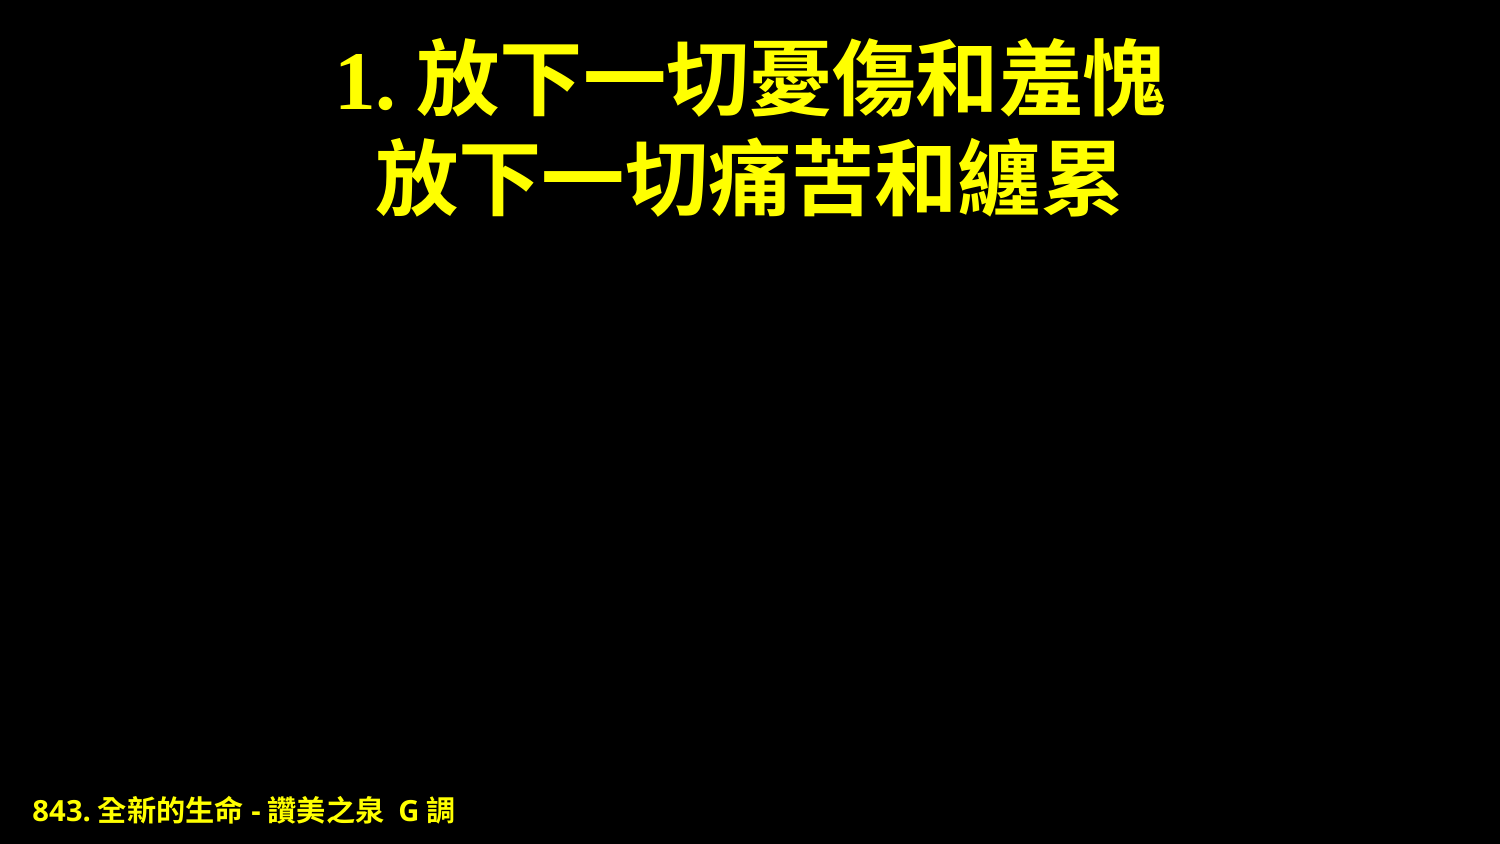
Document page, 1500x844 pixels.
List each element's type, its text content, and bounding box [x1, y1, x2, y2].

title 1.放下一切憂傷和羞愧 放下一切痛苦和纏累 [0, 55, 1500, 197]
text_box 843.全新的生命-讚美之泉 G調 [17, 784, 656, 835]
